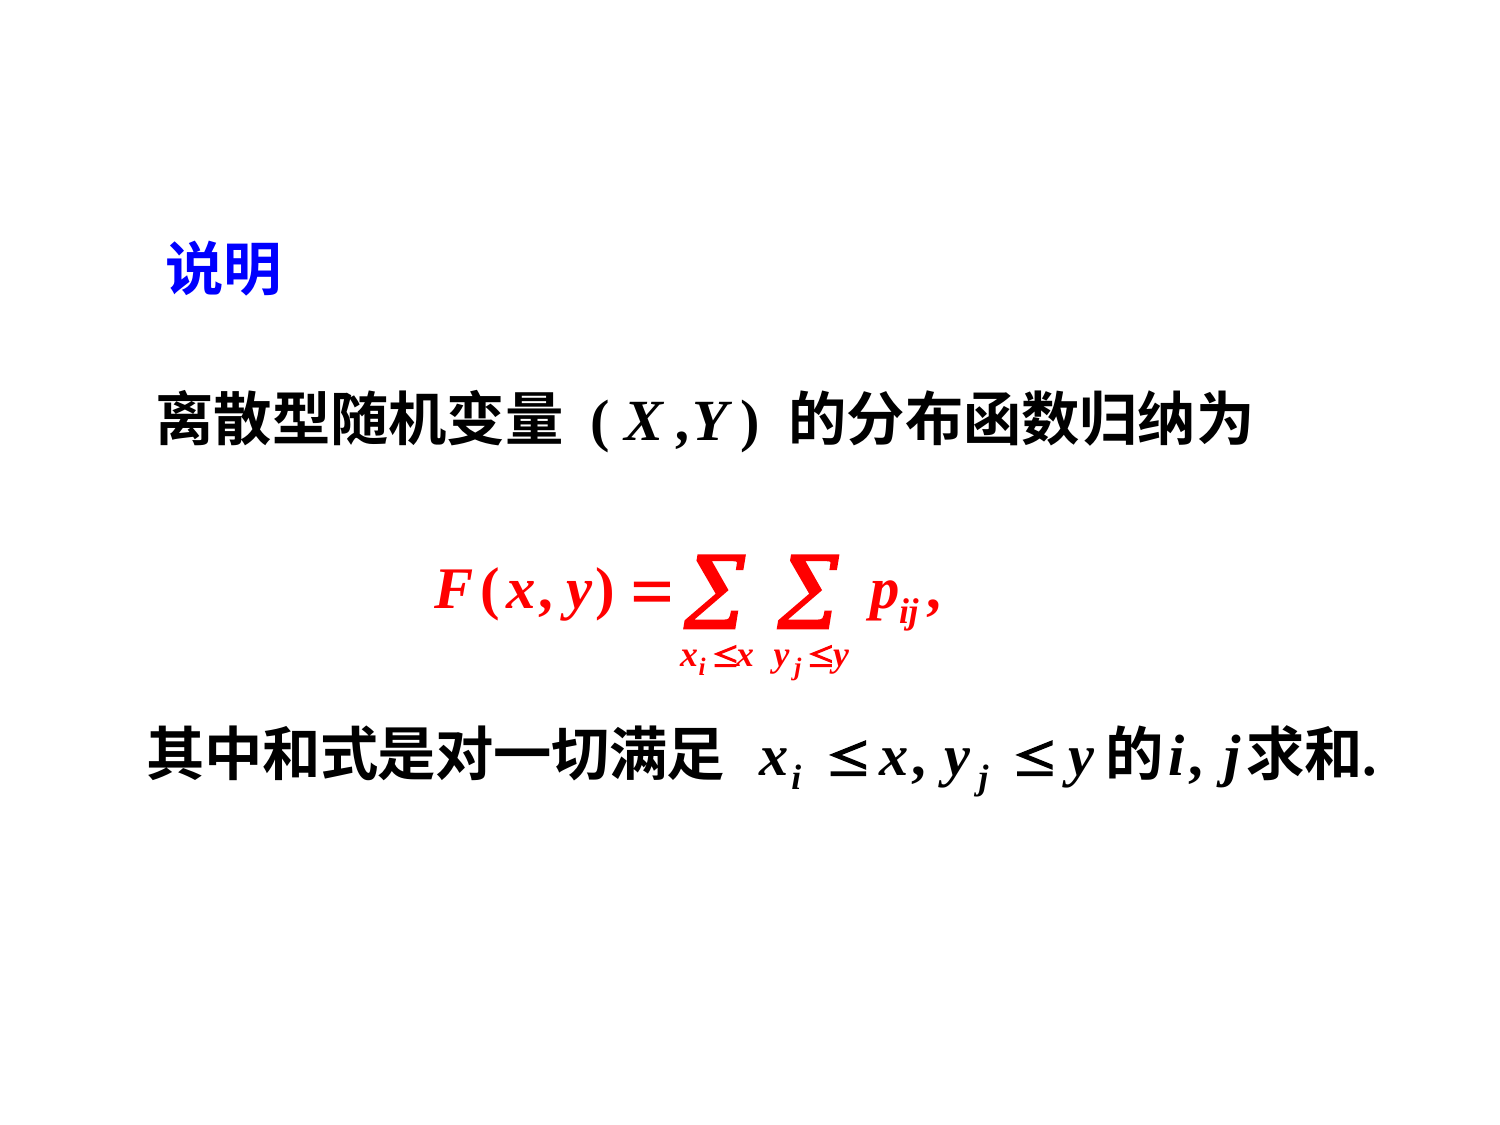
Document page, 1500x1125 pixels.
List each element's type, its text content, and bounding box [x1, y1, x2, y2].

text_box 离散型随机变量 ( X ,Y ) 的分布函数归纳为 [140, 375, 1270, 460]
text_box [145, 723, 1379, 803]
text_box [430, 549, 943, 686]
text_box 说明 [150, 224, 297, 310]
